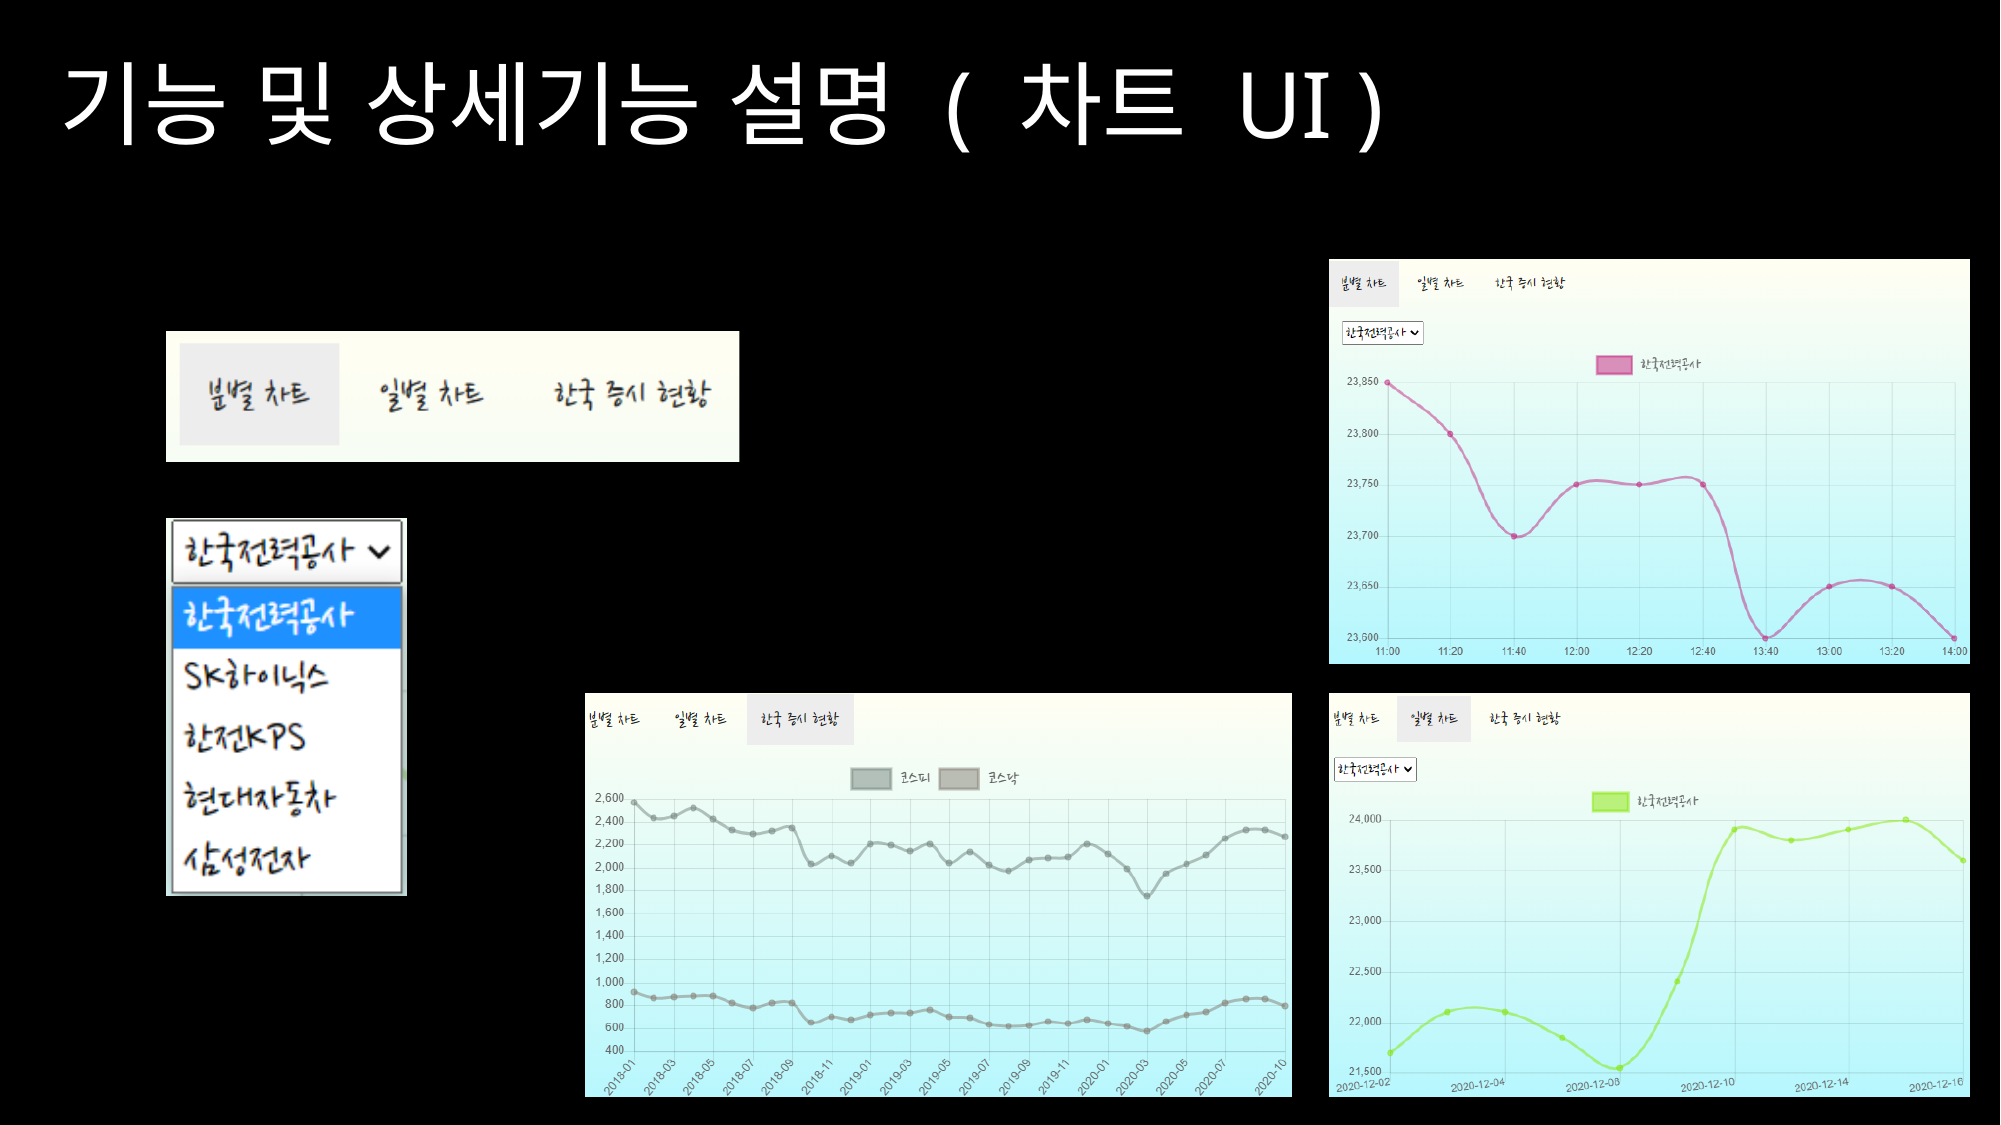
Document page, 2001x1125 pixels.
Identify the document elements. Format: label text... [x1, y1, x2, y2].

picture [585, 693, 1292, 1097]
picture [1329, 693, 1970, 1097]
picture [165, 331, 740, 462]
picture [165, 518, 407, 896]
picture [1329, 259, 1970, 664]
title 기능 및 상세기능 설명 ( 차트 UI ) [44, 0, 1770, 218]
